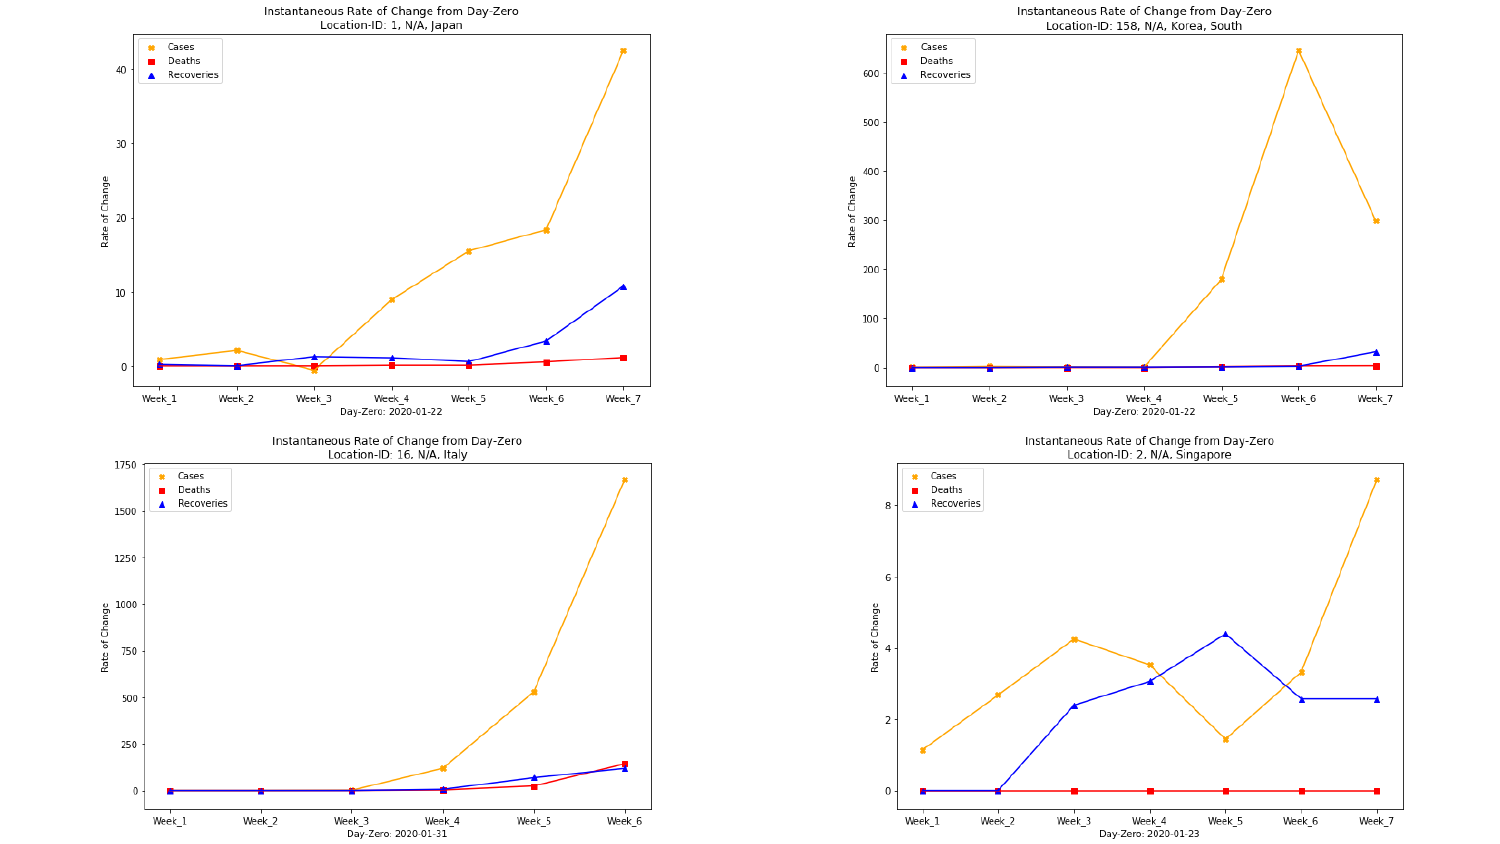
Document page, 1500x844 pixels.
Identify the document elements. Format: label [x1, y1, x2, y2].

picture [865, 429, 1408, 844]
picture [95, 0, 656, 423]
picture [842, 0, 1408, 423]
picture [95, 429, 656, 844]
